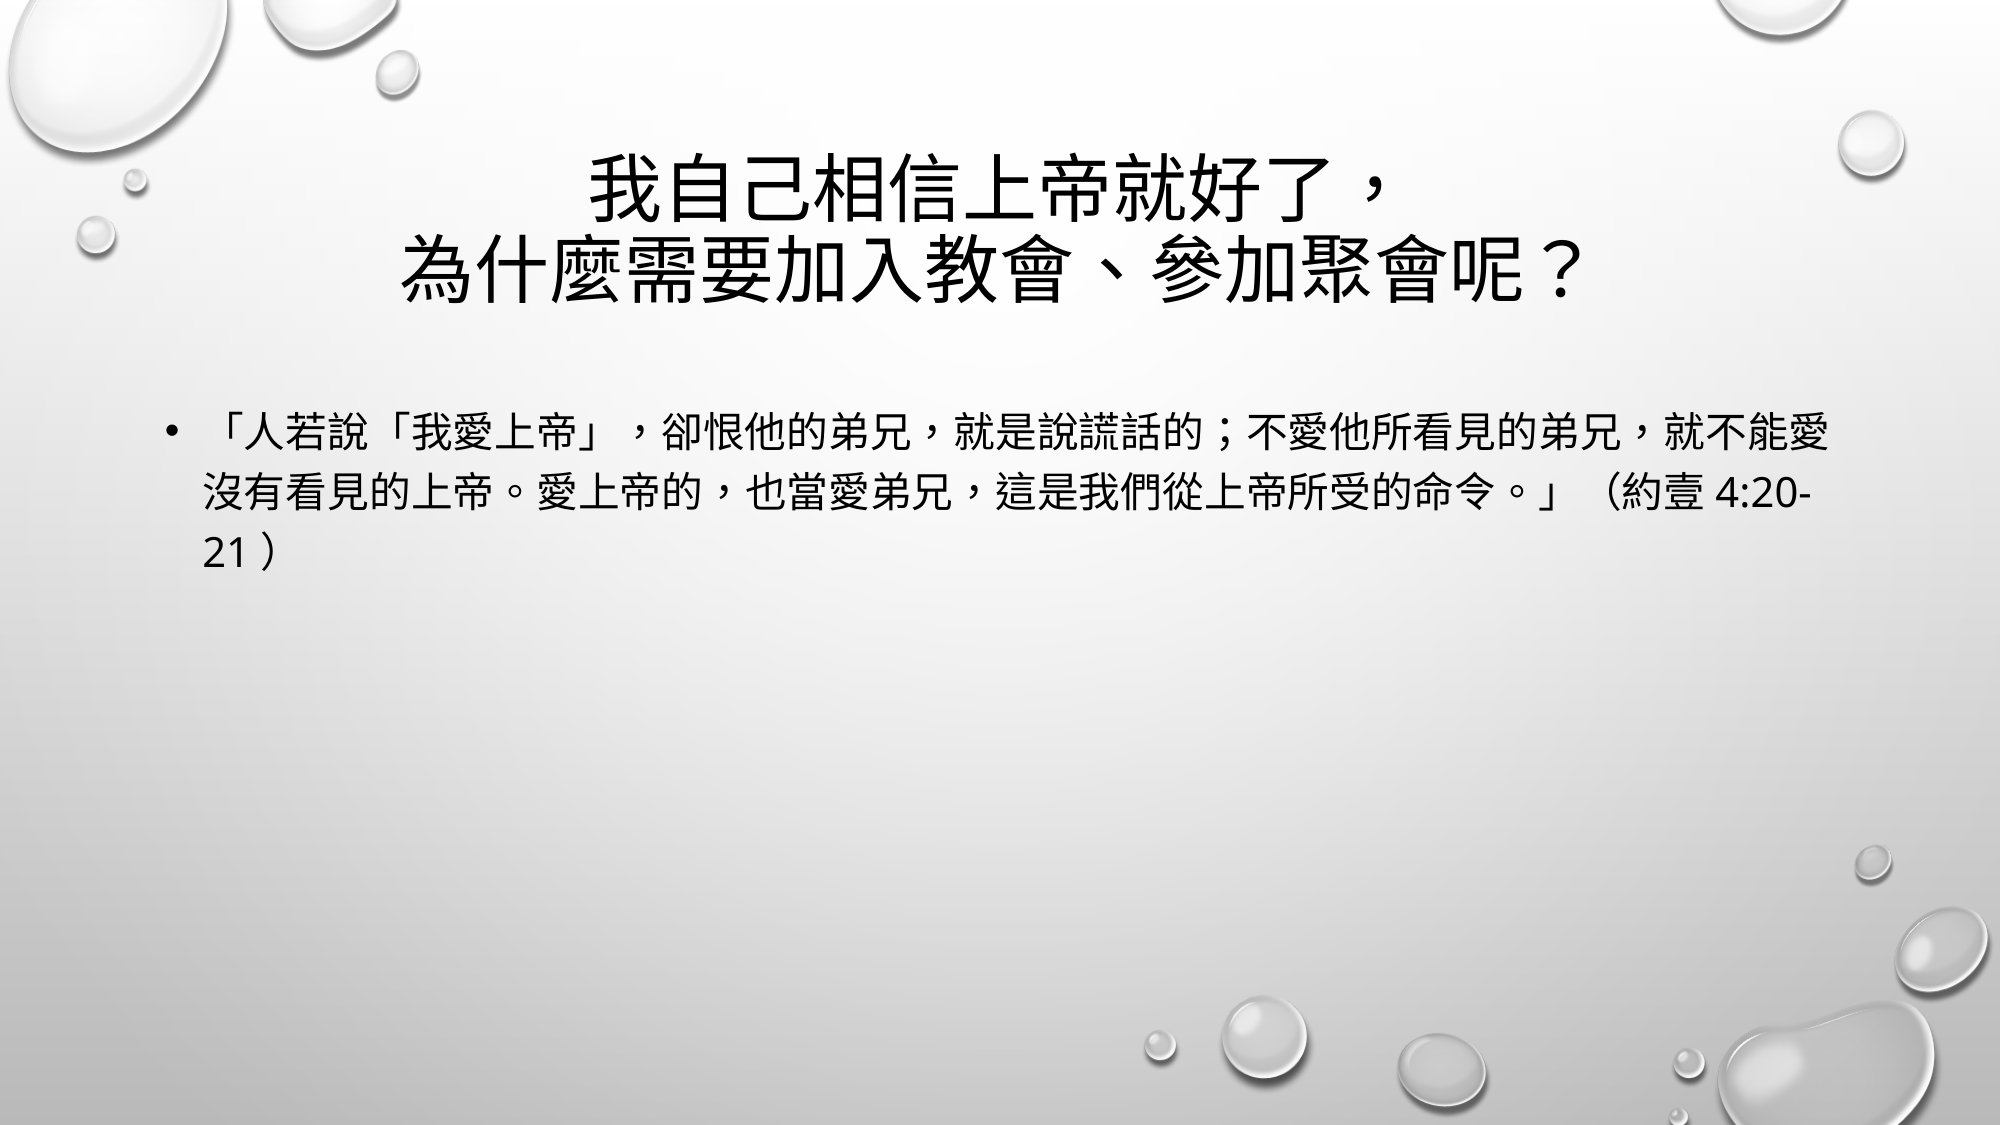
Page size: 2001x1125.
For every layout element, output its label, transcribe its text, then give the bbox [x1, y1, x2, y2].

list 「人若說「我愛上帝」，卻恨他的弟兄，就是說謊話的；不愛他所看見的弟兄，就不能愛沒有看見的上帝。愛上帝的，也當愛弟兄，這是我們從上帝所受的命令。」（約壹4:20-21） [149, 388, 1850, 950]
picture [0, 0, 2000, 1125]
title 我自己相信上帝就好了， 為什麼需要加入教會、參加聚會呢？ [149, 101, 1851, 364]
